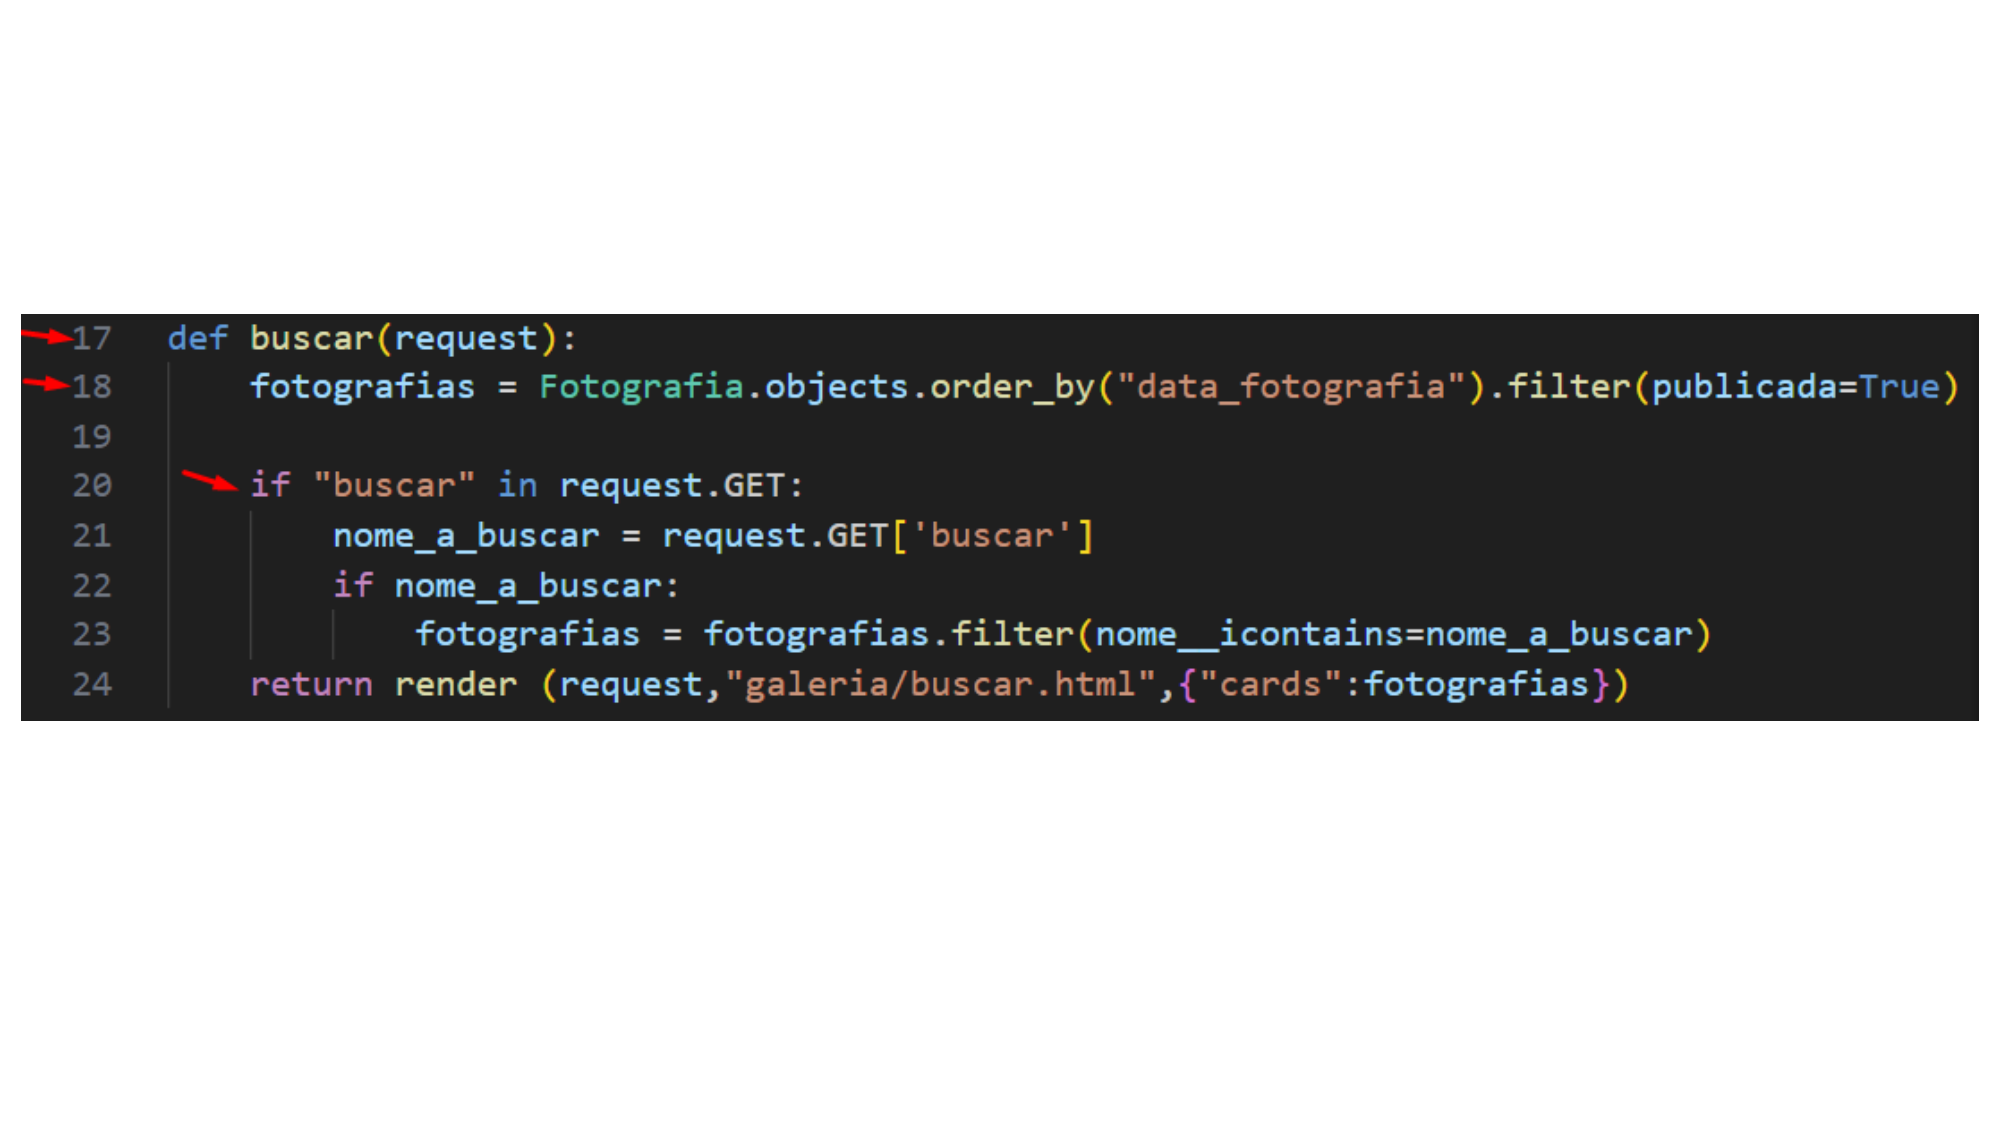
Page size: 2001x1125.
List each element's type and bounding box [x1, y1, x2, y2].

picture [21, 314, 1979, 721]
